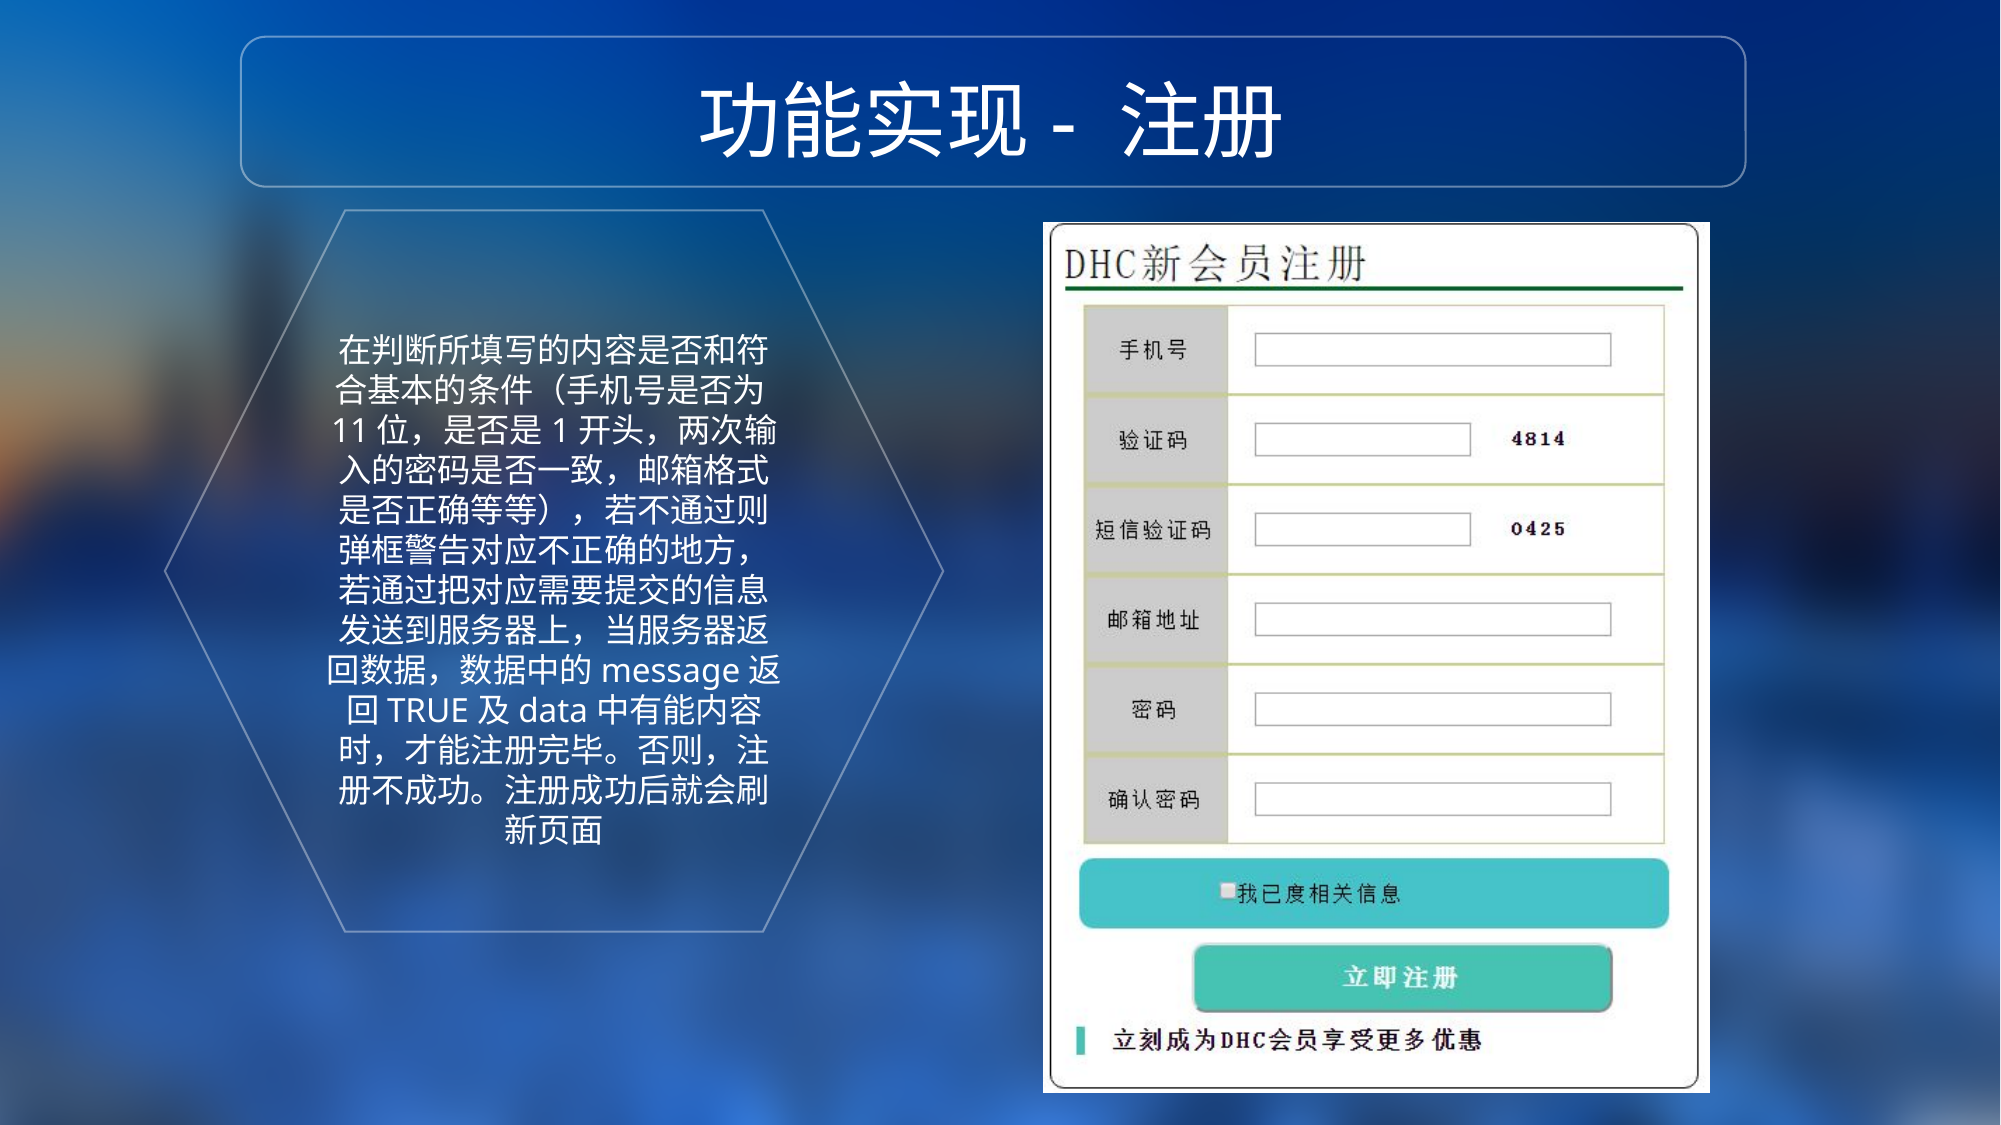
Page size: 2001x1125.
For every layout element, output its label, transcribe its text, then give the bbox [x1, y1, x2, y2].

text_box [239, 35, 1747, 188]
picture [0, 0, 2001, 1125]
text_box 在判断所填写的内容是否和符合基本的条件（手机号是否为11位，是否是1开头，两次输入的密码是否一致，邮箱格式是否正确等等），若不通过则弹框警告对应不正确的地方，若通过把对应需要提交的信息发送到服务器上，当服务器返回数据，数据中的message返回TRUE及data中有能内容时，才能注册完毕。否则，注册不成功。注册成功后就会刷新页面 [307, 322, 801, 857]
text_box [163, 209, 945, 933]
text_box 功能实现- 注册 [581, 60, 1401, 176]
